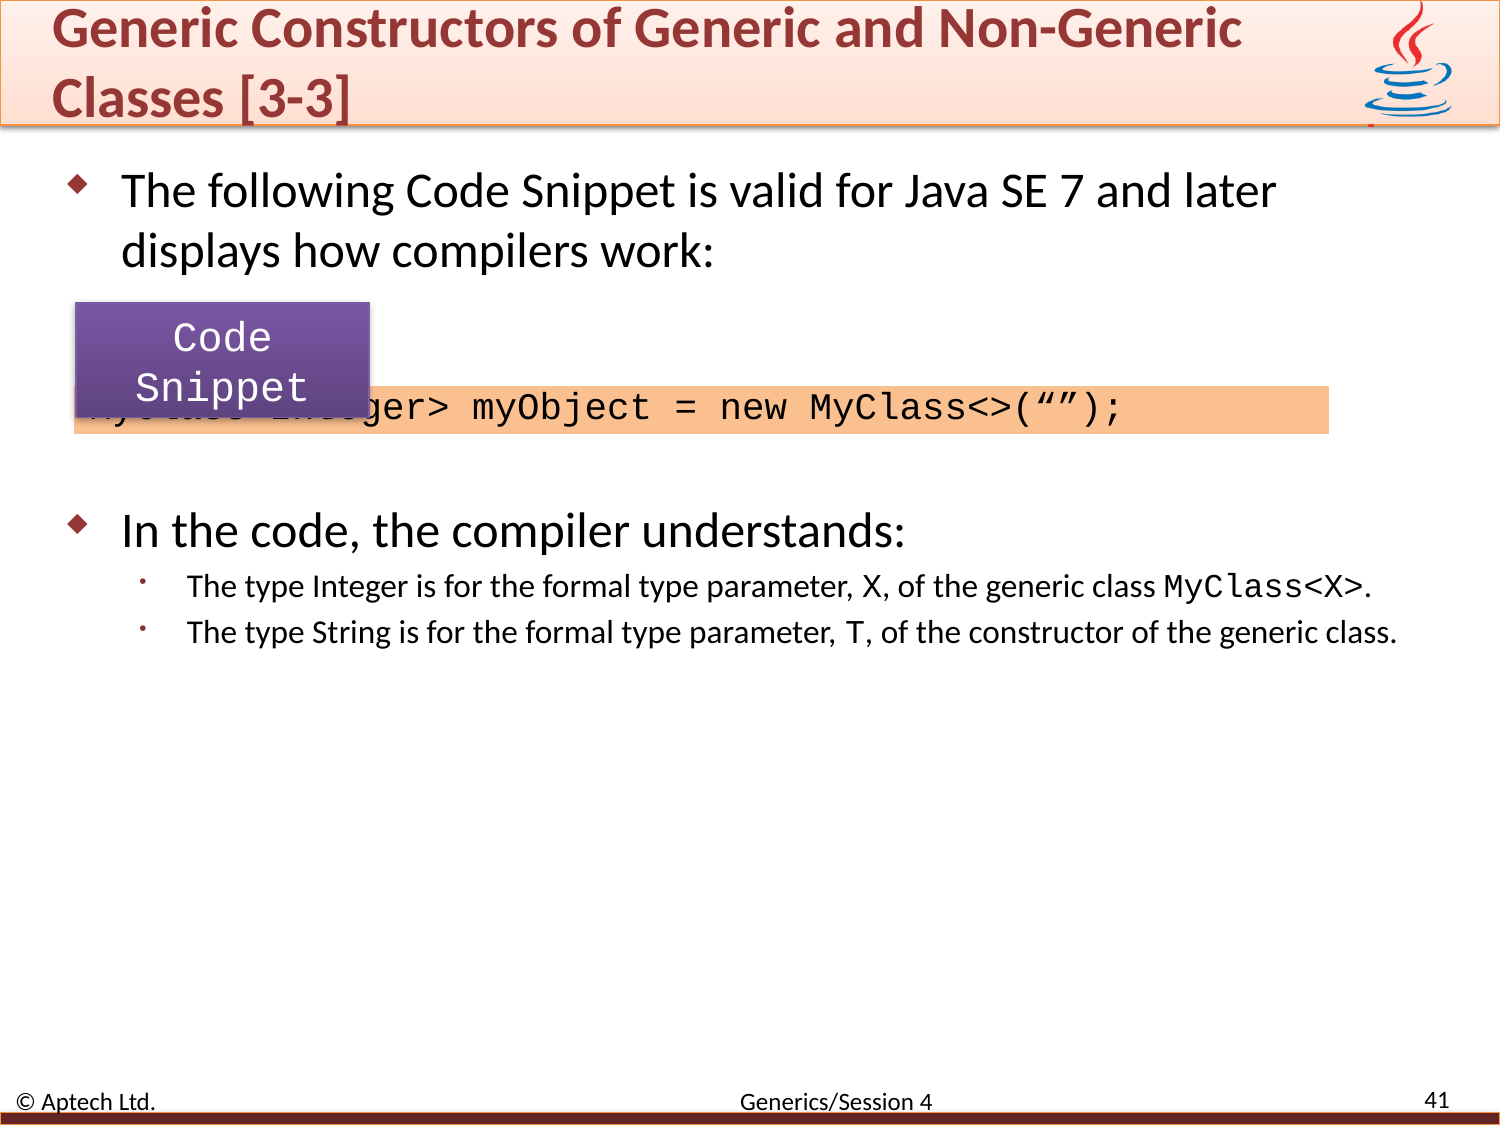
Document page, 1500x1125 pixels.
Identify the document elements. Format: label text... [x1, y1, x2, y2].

title Generic Constructors of Generic and Non-Generic Classes [3-3] [37, 24, 1400, 93]
text_box MyClass<Integer> myObject = new MyClass<>(“”); [74, 386, 1329, 434]
picture [1362, 0, 1454, 127]
list The following Code Snippet is valid for Java SE 7 and later displays how compilers work: In the code, the compiler understands: The type Integer is for the formal type parameter, X, of the generic class MyClass<X>. The type String is for the formal type parameter, T, of the constructor of the generic class. [49, 149, 1463, 1013]
text_box Code Snippet [75, 302, 370, 418]
slide_number 41 [1337, 1084, 1465, 1113]
footer © Aptech Ltd. Generics/Session 4 [0, 1087, 1325, 1113]
